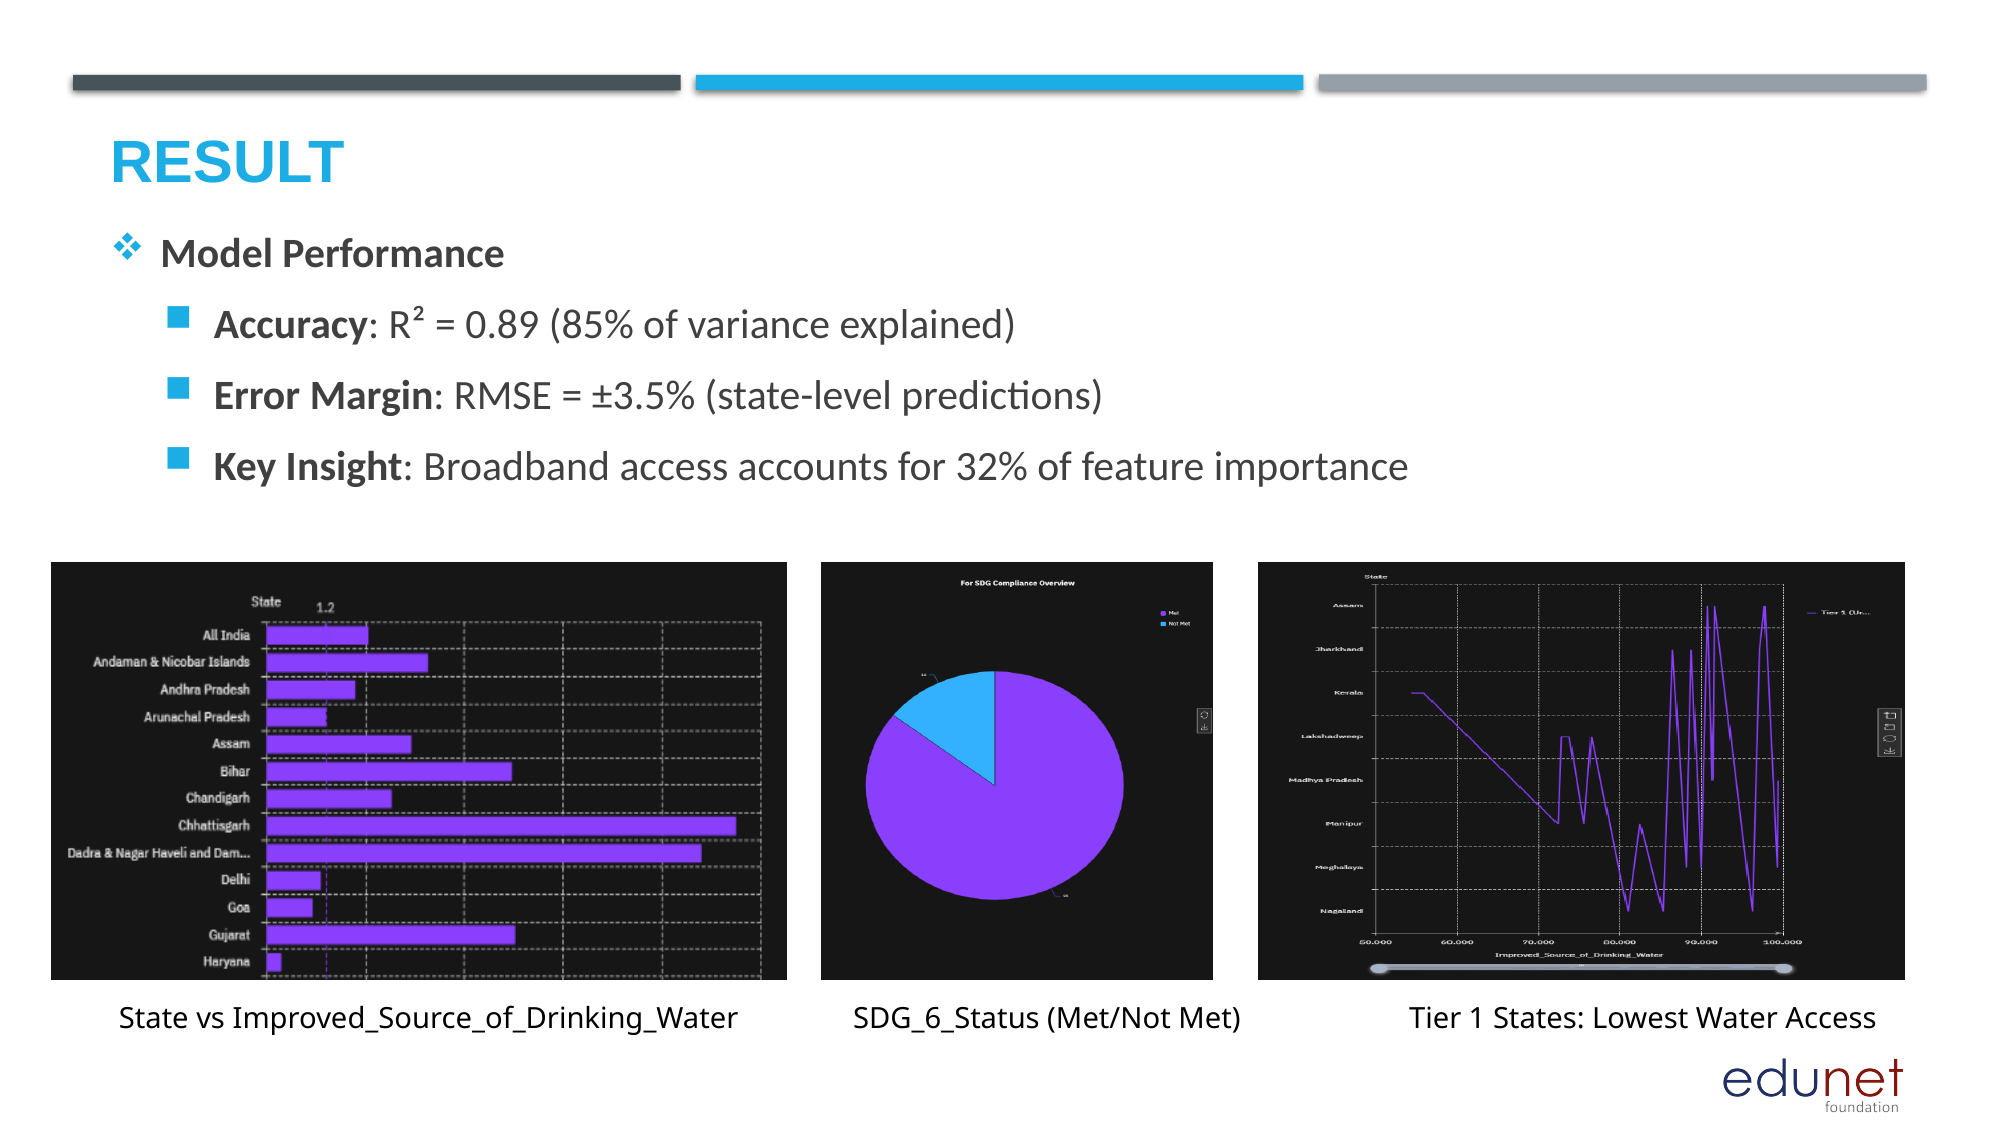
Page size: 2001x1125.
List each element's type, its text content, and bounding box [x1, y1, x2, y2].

picture [821, 561, 1214, 981]
title Result [95, 115, 1905, 203]
text_box SDG_6_Status (Met/Not Met) [838, 991, 1256, 1042]
text_box Tier 1 States: Lowest Water Access [1394, 991, 1892, 1042]
text_box State vs Improved_Source_of_Drinking_Water [104, 991, 754, 1042]
picture [1719, 1056, 1905, 1116]
list Model Performance Accuracy: R² = 0.89 (85% of variance explained) Error Margin: RMSE = ±3.5% (state-level predictions) Key Insight: Broadband access accounts for 32% of feature importance [95, 213, 1905, 981]
picture [51, 561, 788, 981]
picture [1257, 561, 1906, 981]
